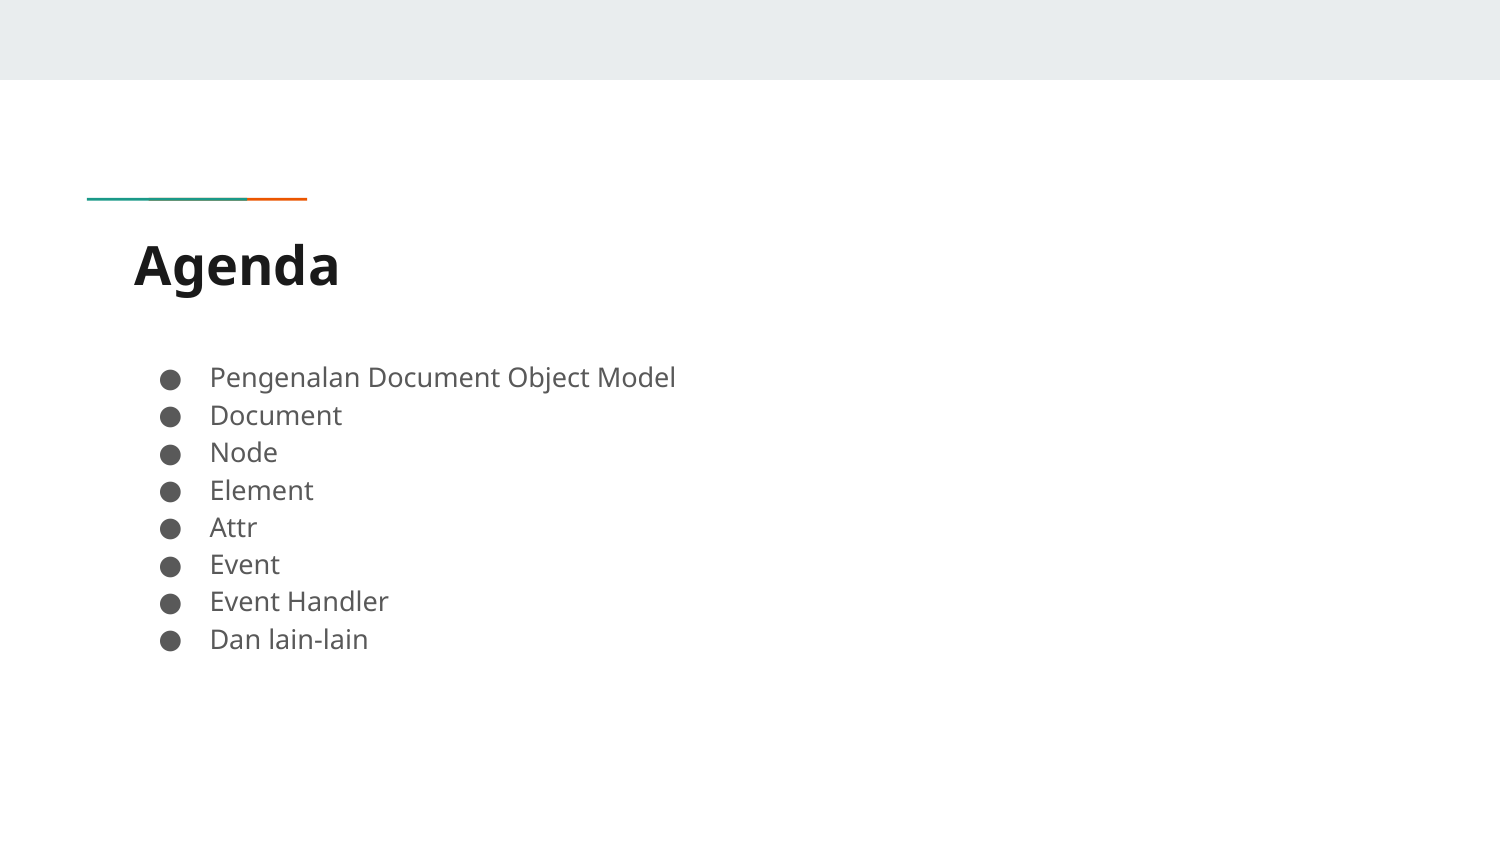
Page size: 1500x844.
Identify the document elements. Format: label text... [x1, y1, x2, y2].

list Pengenalan Document Object Model Document Node Element Attr Event Event Handler Dan lain-lain [119, 341, 1381, 712]
title Agenda [119, 216, 1381, 305]
